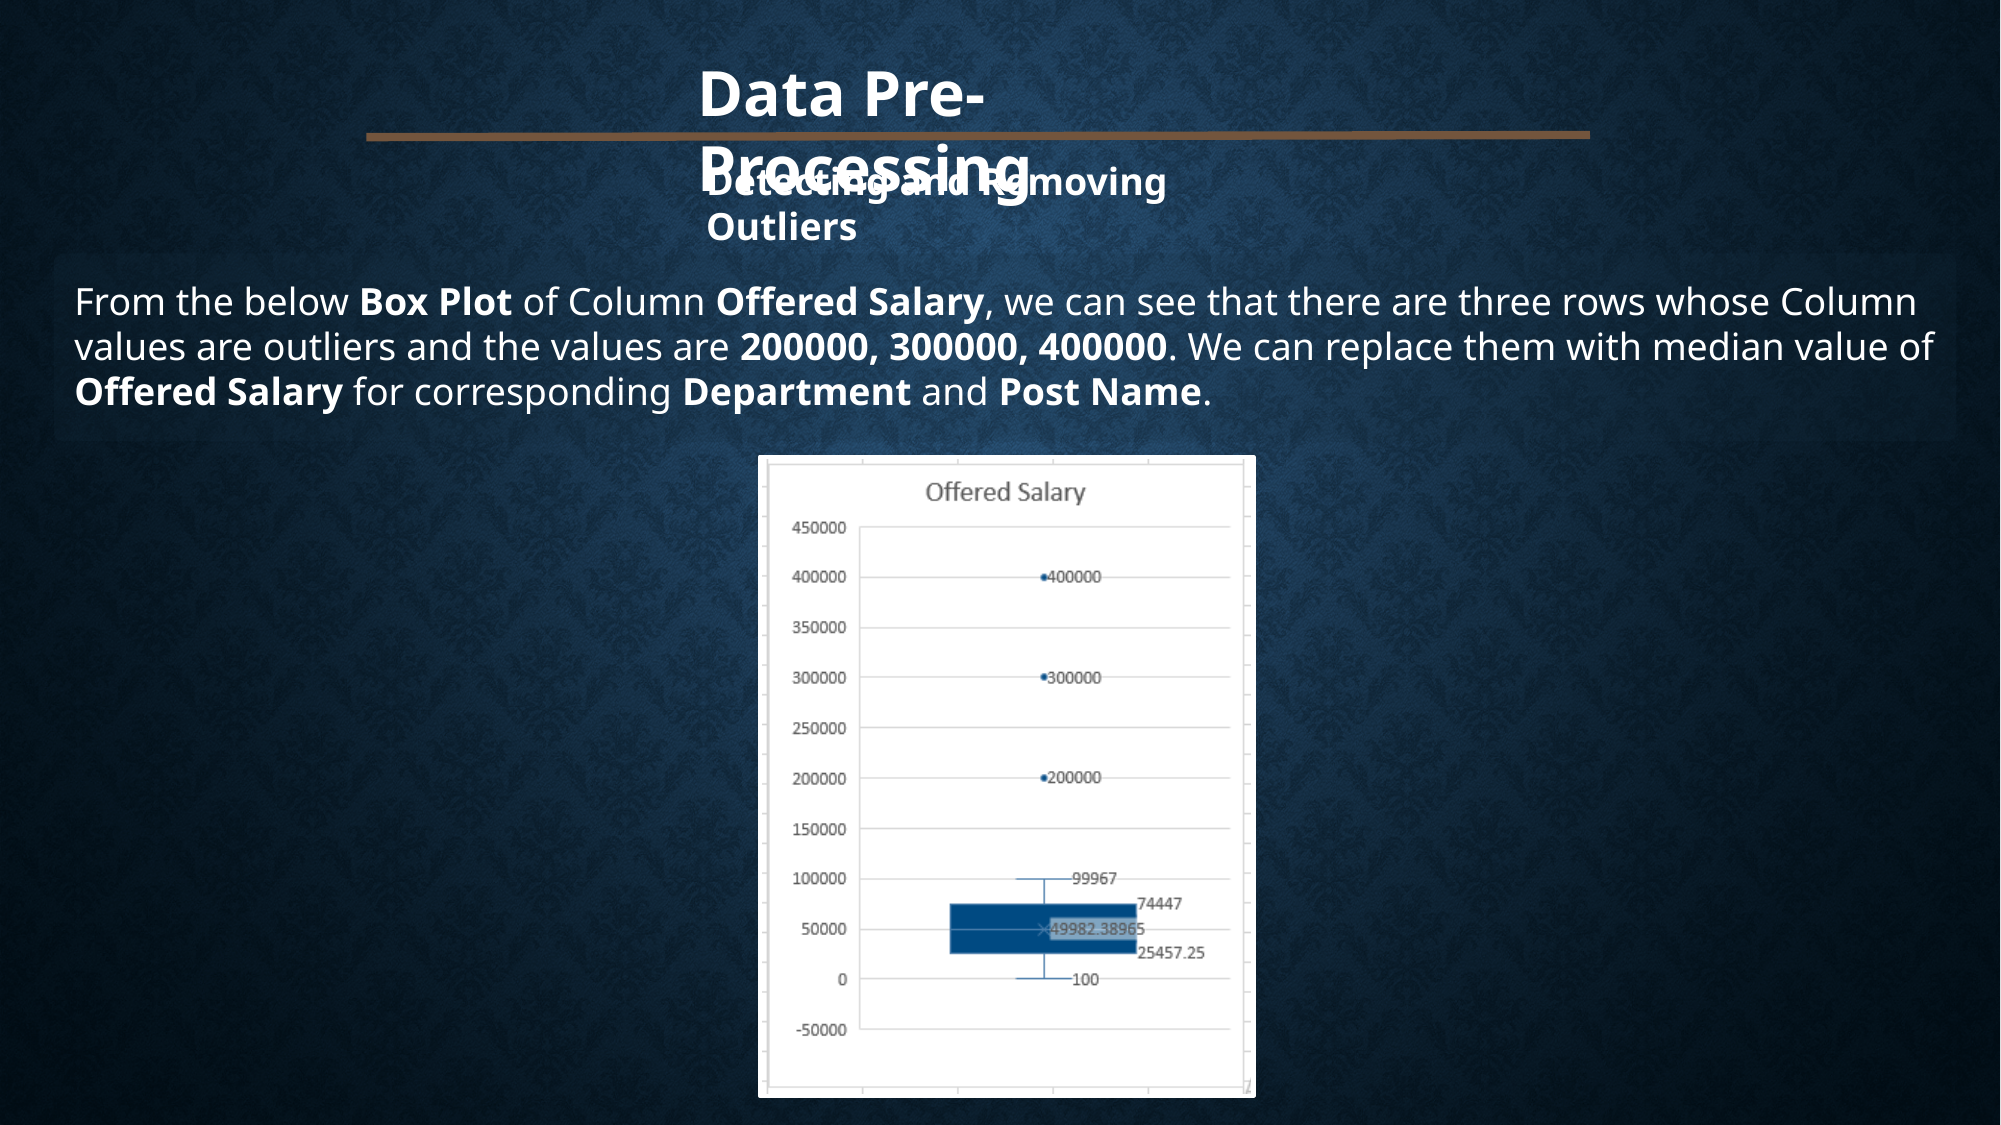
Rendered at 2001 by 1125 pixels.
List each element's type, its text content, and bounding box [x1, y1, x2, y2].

text_box Detecting and Removing Outliers [691, 150, 1320, 256]
text_box Data Pre-Processing [682, 149, 1331, 211]
text_box From the below Box Plot of Column Offered Salary, we can see that there are three rows whose Column values are outliers and the values are 200000, 300000, 400000. We can replace them with median value of Offered Salary for corresponding Department and Post Name. [59, 270, 1955, 421]
picture [761, 458, 1252, 1095]
text_box [51, 251, 1958, 443]
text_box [365, 134, 1591, 138]
text_box Data Pre-Processing [682, 46, 1331, 133]
